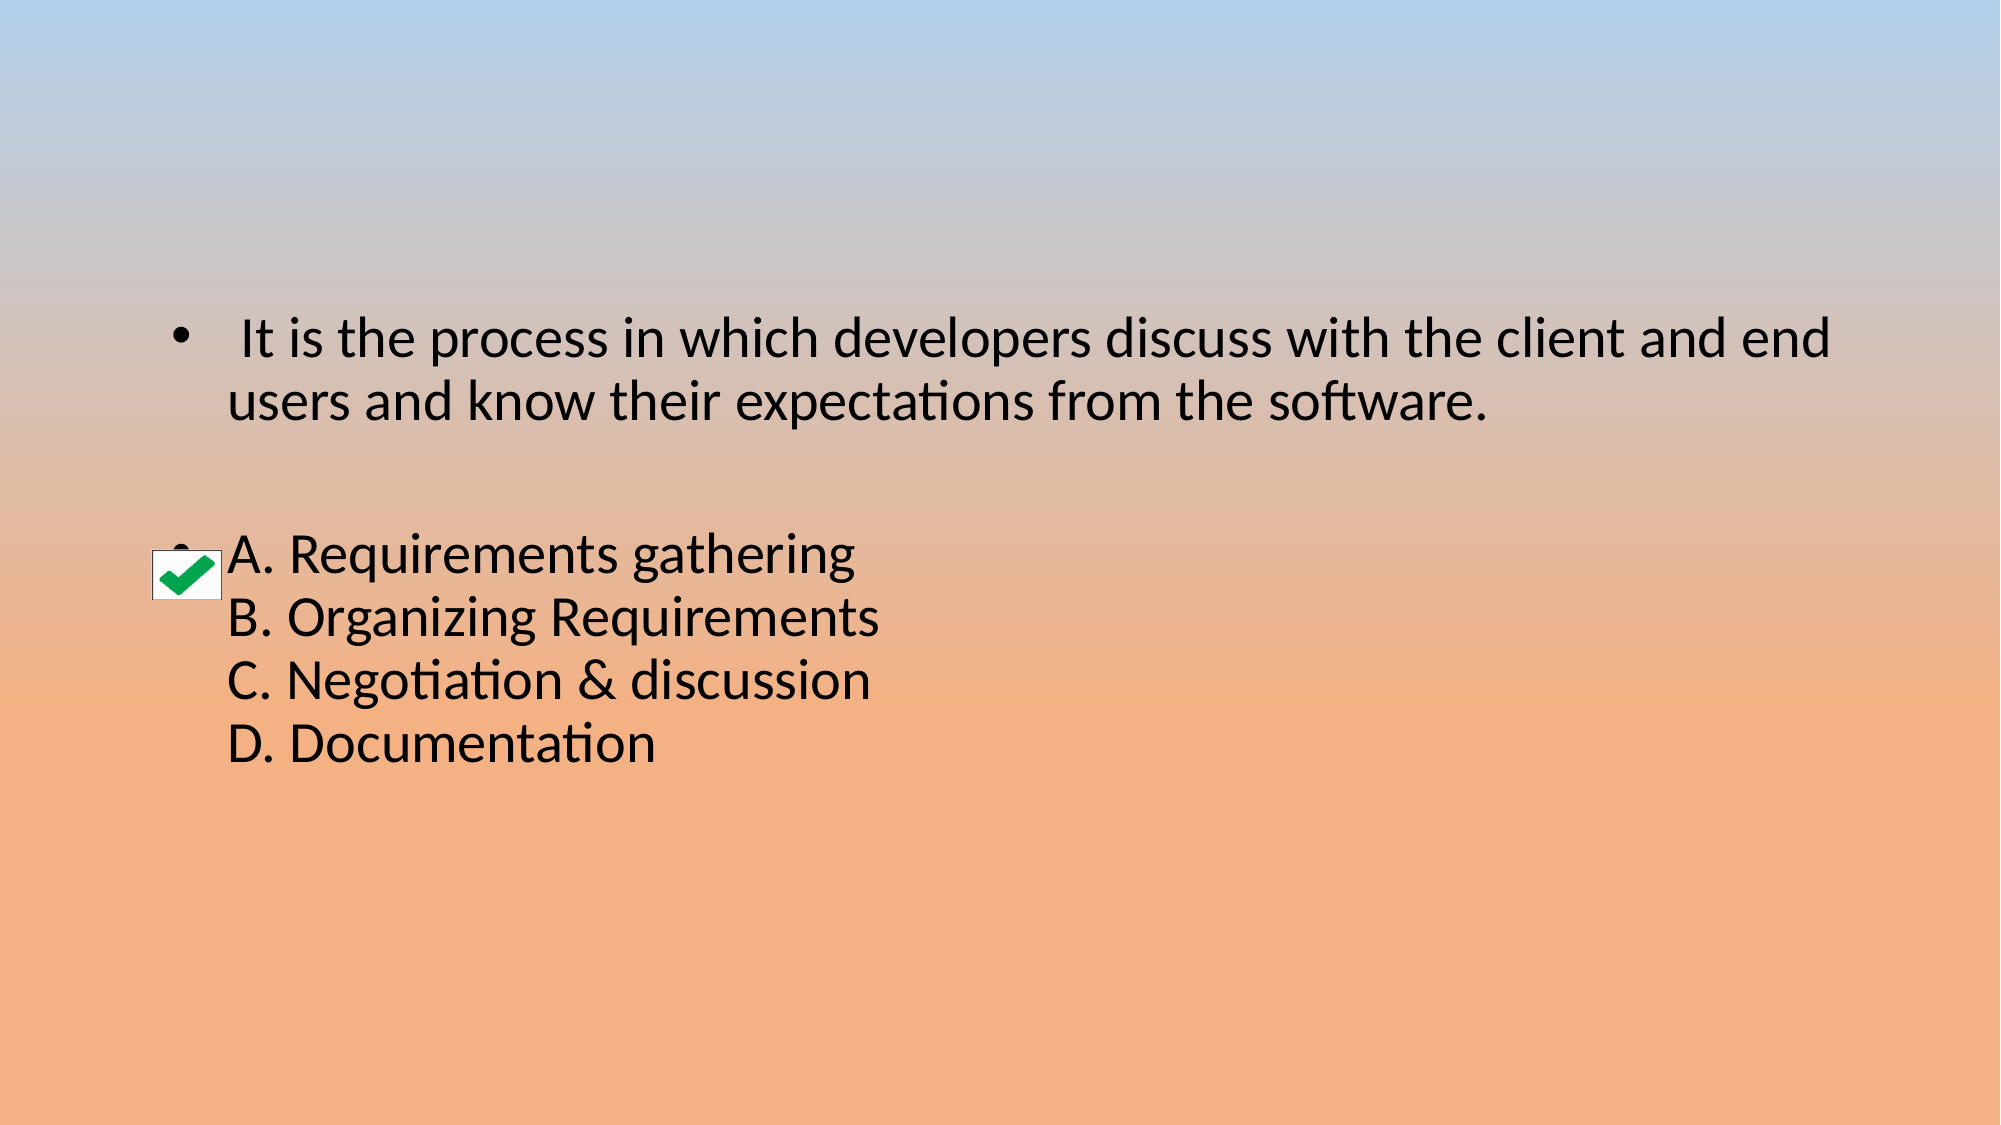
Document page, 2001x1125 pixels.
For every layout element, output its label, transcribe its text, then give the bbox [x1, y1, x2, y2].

picture [150, 548, 223, 600]
list It is the process in which developers discuss with the client and end users and know their expectations from the software. A. Requirements gathering B. Organizing Requirements C. Negotiation & discussion D. Documentation [137, 299, 1863, 1014]
